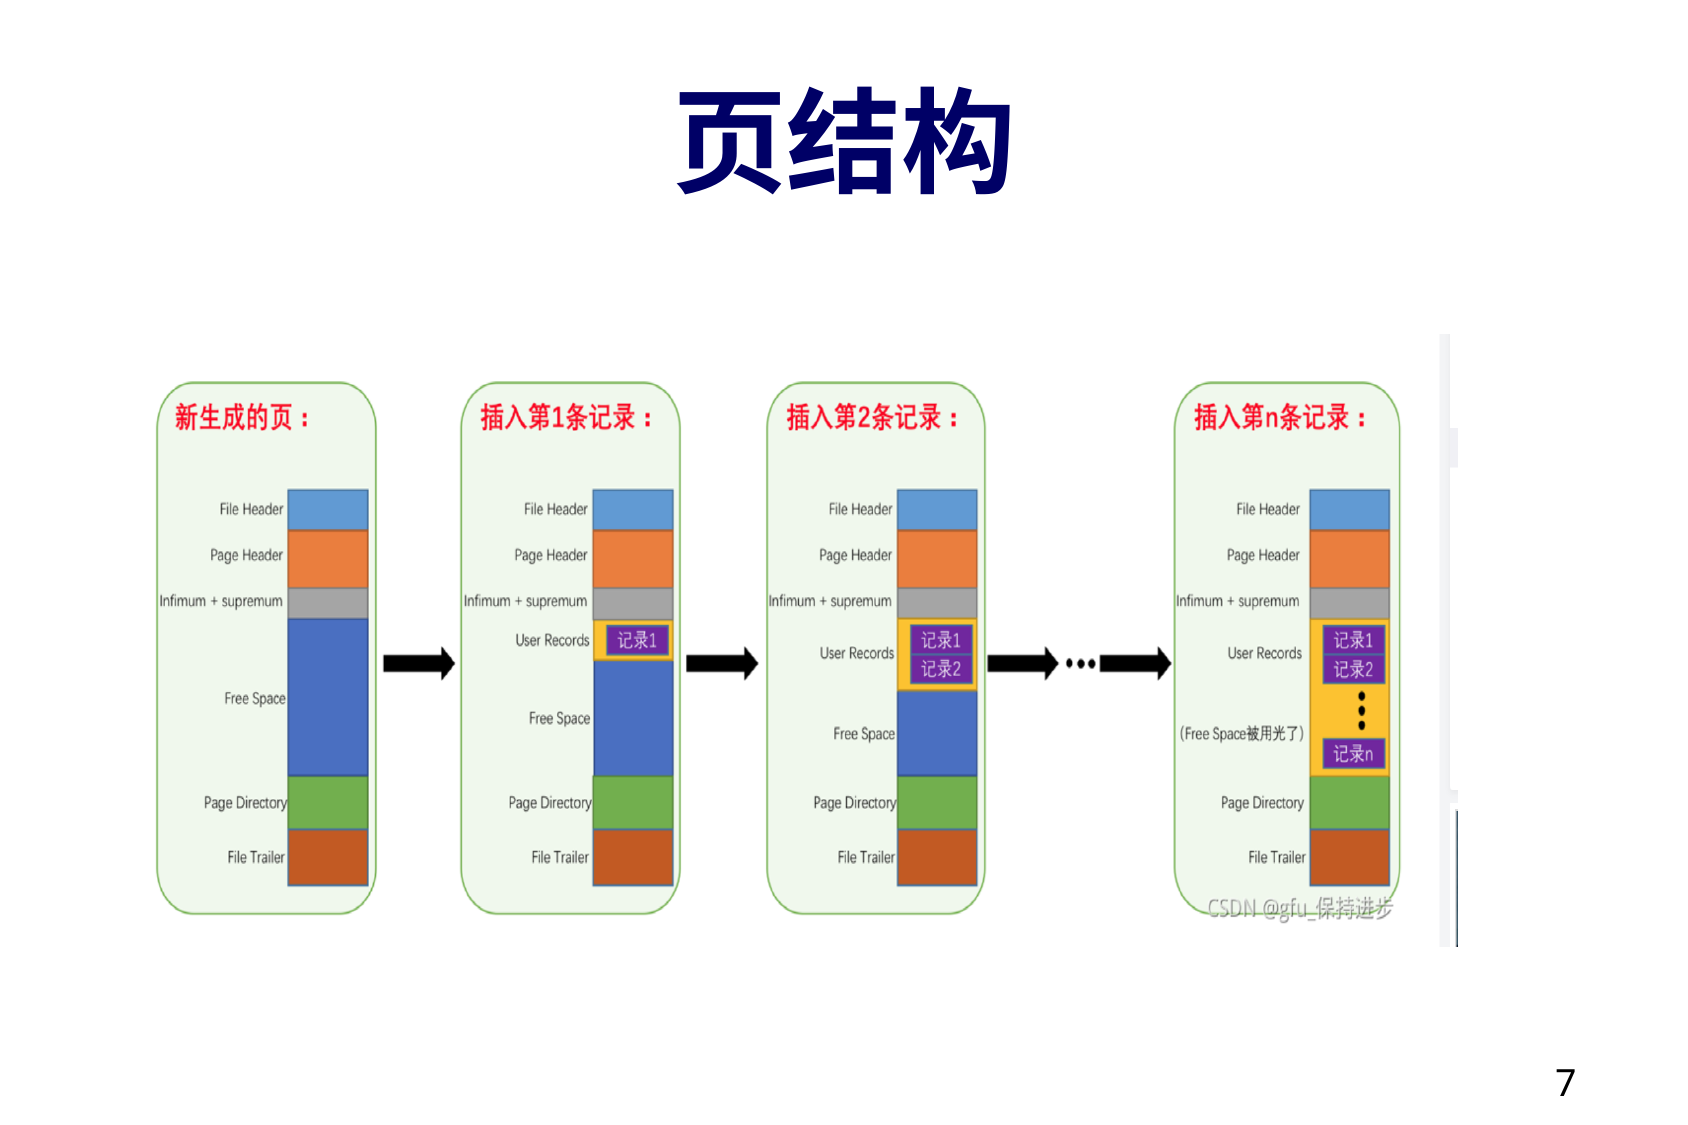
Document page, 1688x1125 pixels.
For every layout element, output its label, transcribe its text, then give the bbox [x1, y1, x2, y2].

slide_number 7 [1209, 1045, 1604, 1124]
picture [130, 334, 1459, 947]
title 页结构 [84, 45, 1604, 233]
